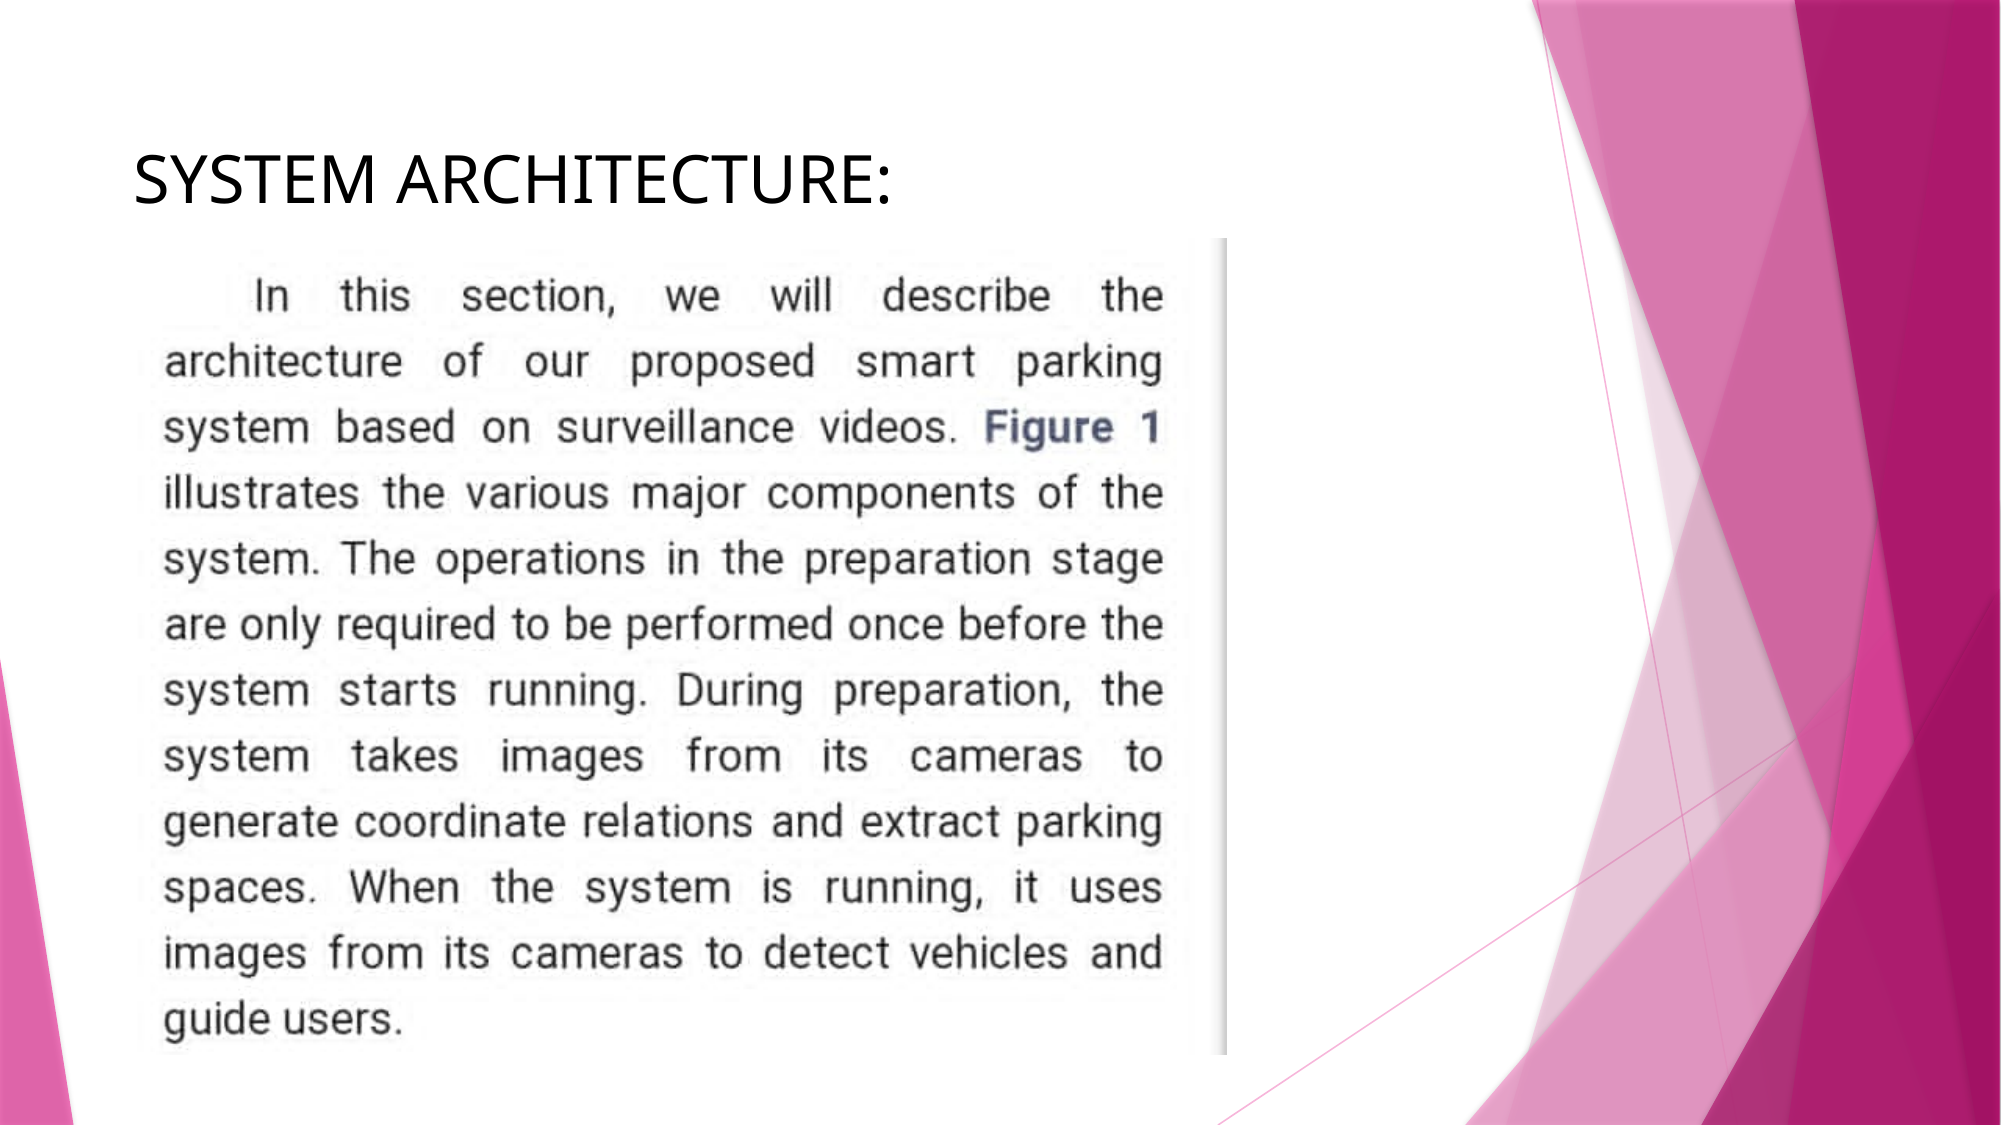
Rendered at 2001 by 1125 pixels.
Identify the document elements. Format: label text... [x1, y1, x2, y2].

picture [101, 238, 1228, 1055]
text_box SYSTEM ARCHITECTURE: [118, 129, 909, 225]
